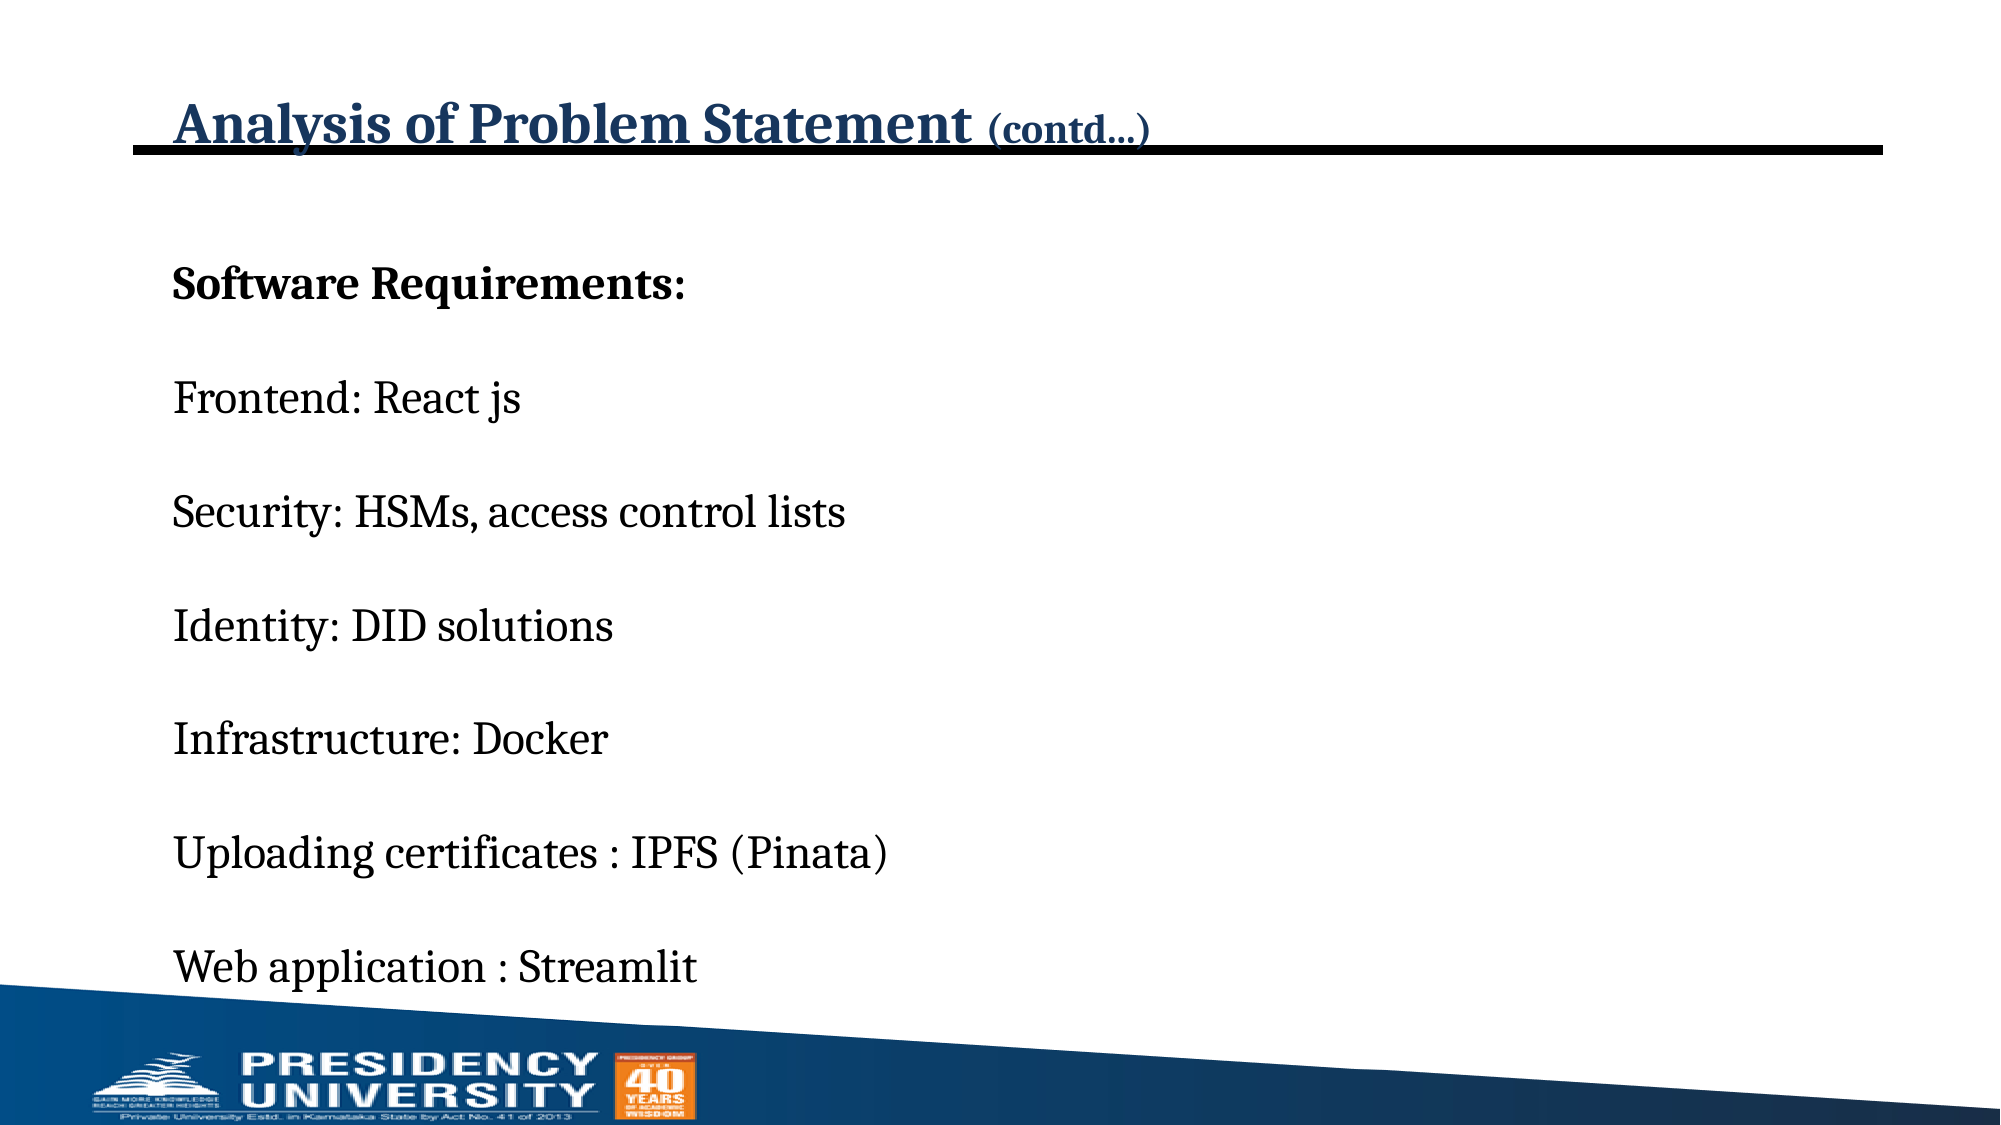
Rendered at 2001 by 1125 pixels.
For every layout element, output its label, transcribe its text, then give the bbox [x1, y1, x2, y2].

title Analysis of Problem Statement (contd...) [133, 45, 1884, 125]
picture [0, 982, 2000, 1125]
list Software Requirements: Frontend: React js Security: HSMs, access control lists Identity: DID solutions Infrastructure: Docker Uploading certificates : IPFS (Pinata) Web application : Streamlit [133, 187, 1884, 1000]
